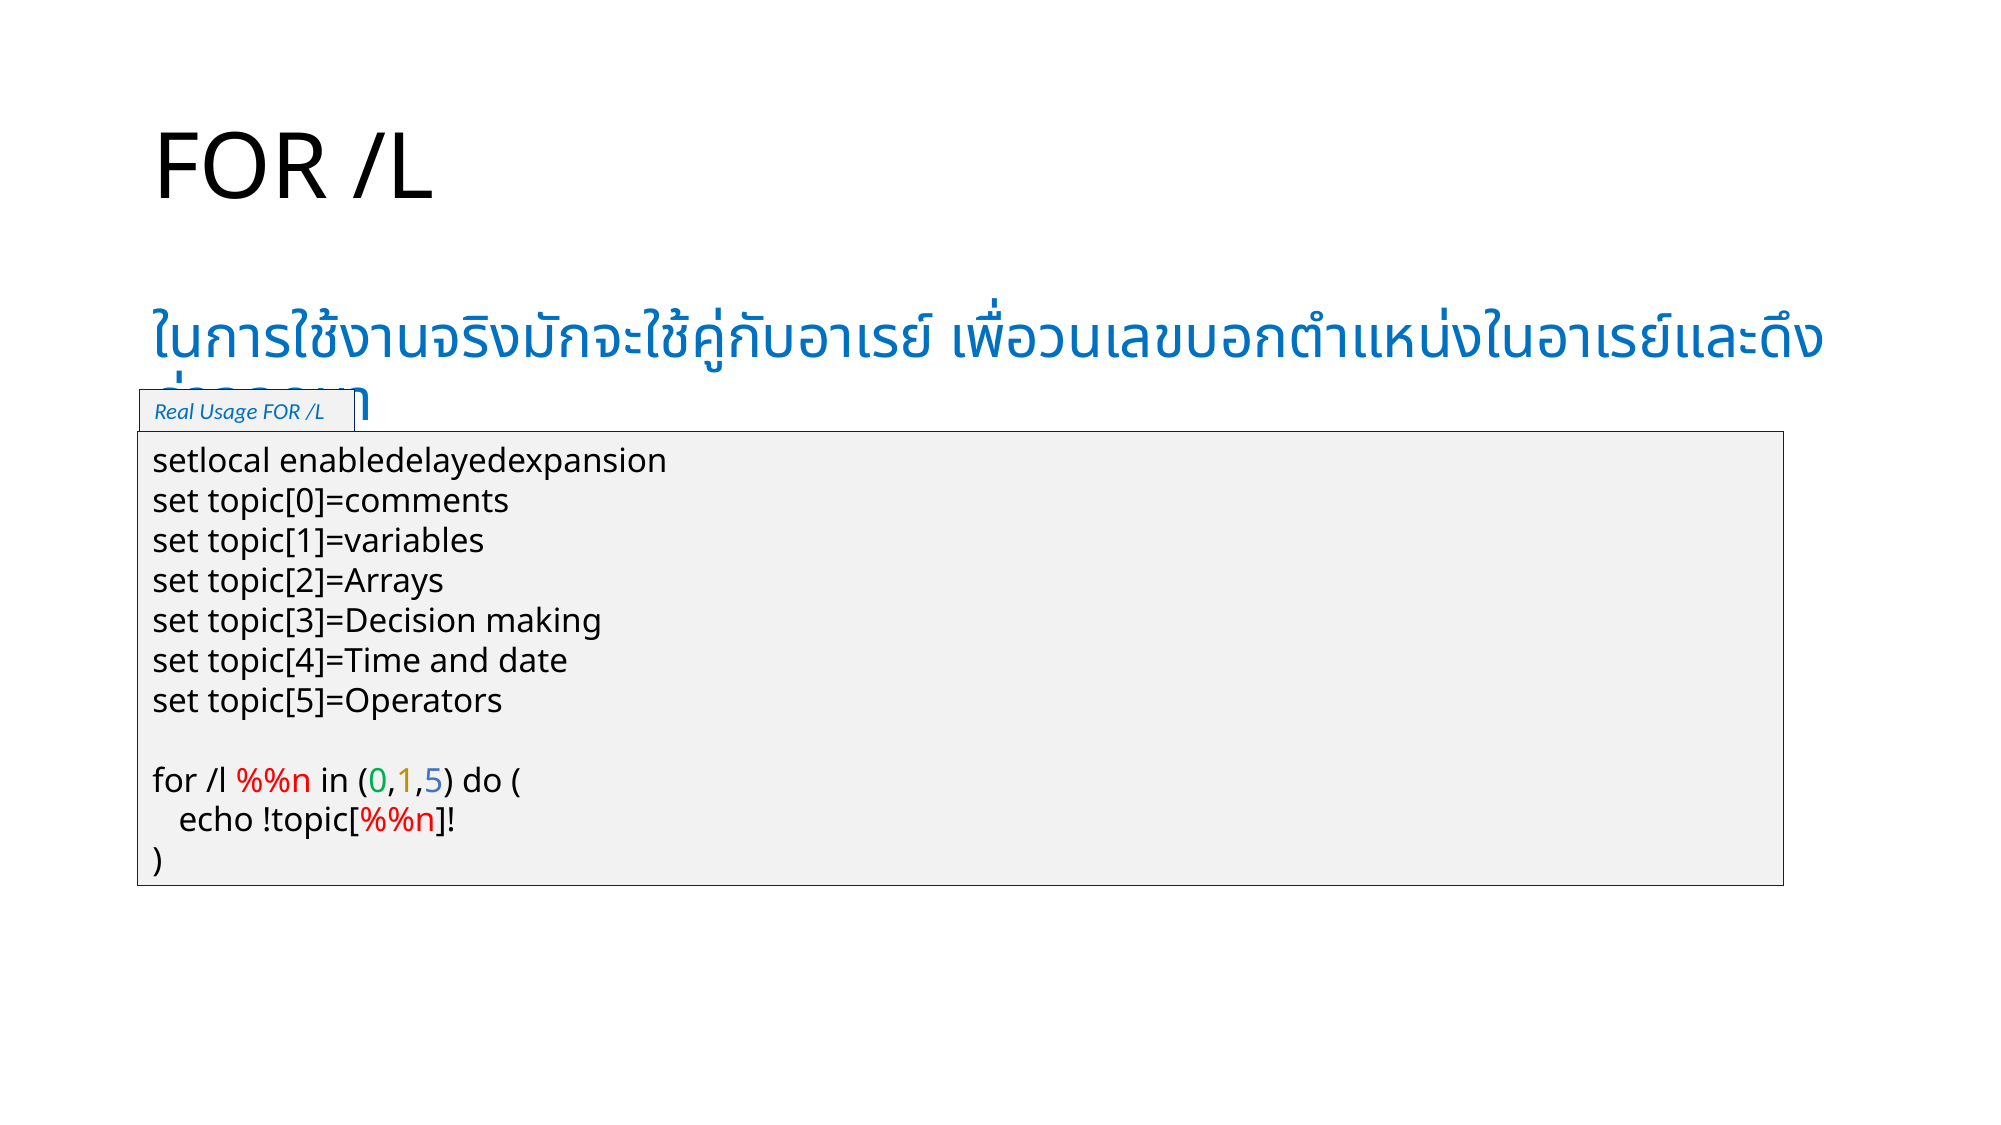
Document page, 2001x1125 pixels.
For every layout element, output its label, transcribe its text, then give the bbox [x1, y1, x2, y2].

list ในการใช้งานจริงมักจะใช้คู่กับอาเรย์ เพื่อวนเลขบอกตำแหน่งในอาเรย์และดึงค่าออกมา [137, 299, 1863, 1014]
title FOR /L [137, 59, 1863, 278]
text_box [137, 389, 1784, 892]
